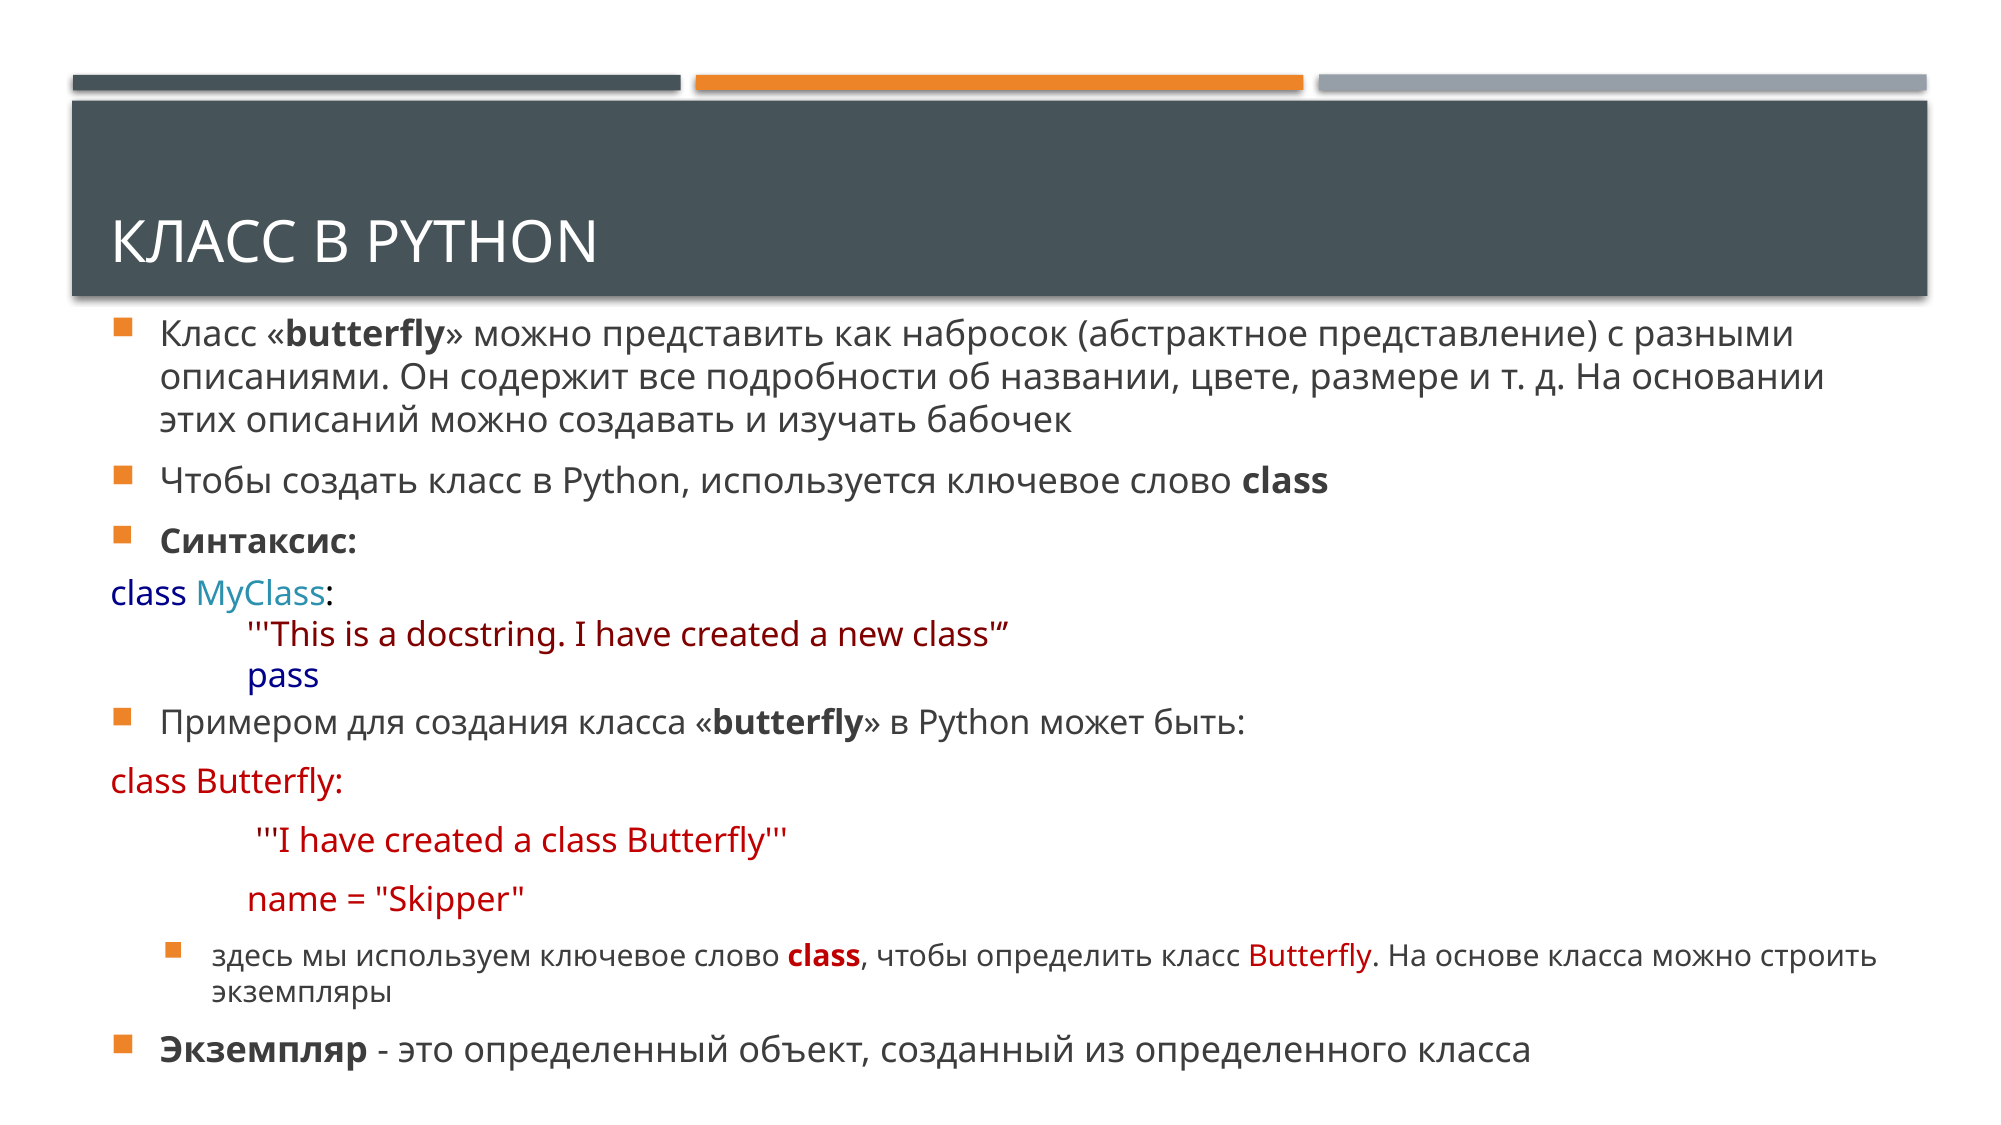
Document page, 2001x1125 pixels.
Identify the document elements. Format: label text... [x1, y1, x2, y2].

list Класс «butterfly» можно представить как набросок (абстрактное представление) с разными описаниями. Он содержит все подробности об названии, цвете, размере и т. д. На основании этих описаний можно создавать и изучать бабочек Чтобы создать класс в Python, используется ключевое слово class Синтаксис: class MyClass: '''This is a docstring. I have created a new class'‘’ pass Примером для создания класса «butterfly» в Python может быть: class Butterfly: '''I have created a class Butterfly''' name = "Skipper" здесь мы используем ключевое слово class, чтобы определить класс Butterfly. На основе класса можно строить экземпляры Экземпляр - это определенный объект, созданный из определенного класса [95, 299, 1905, 1081]
title Класс в Python [95, 115, 1905, 282]
